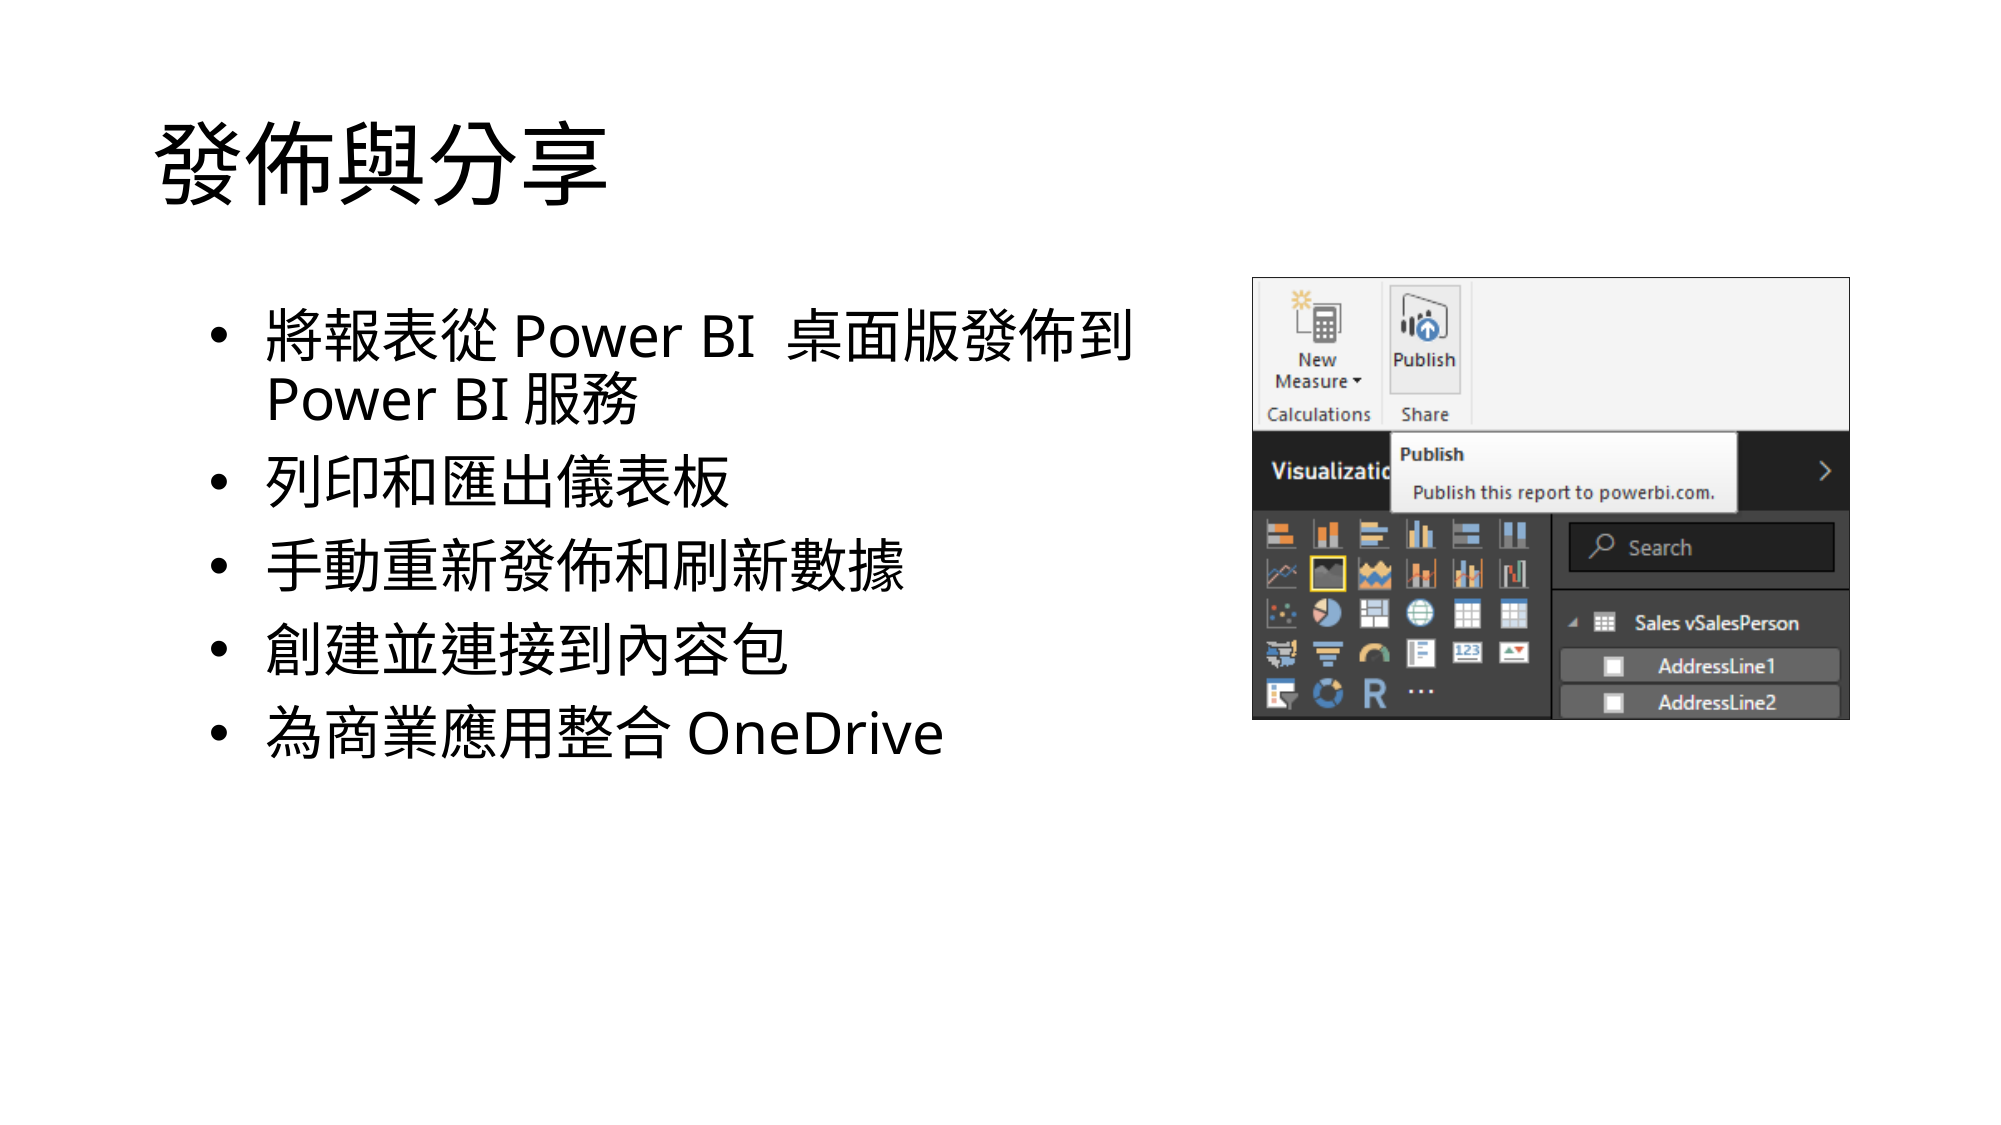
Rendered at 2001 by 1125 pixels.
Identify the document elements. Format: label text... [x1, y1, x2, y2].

picture [1252, 277, 1850, 720]
list 將報表從Power BI 桌面版發佈到Power BI服務 列印和匯出儀表板 手動重新發佈和刷新數據 創建並連接到內容包 為商業應用整合OneDrive [137, 299, 1164, 1023]
title 發佈與分享 [137, 59, 1863, 278]
